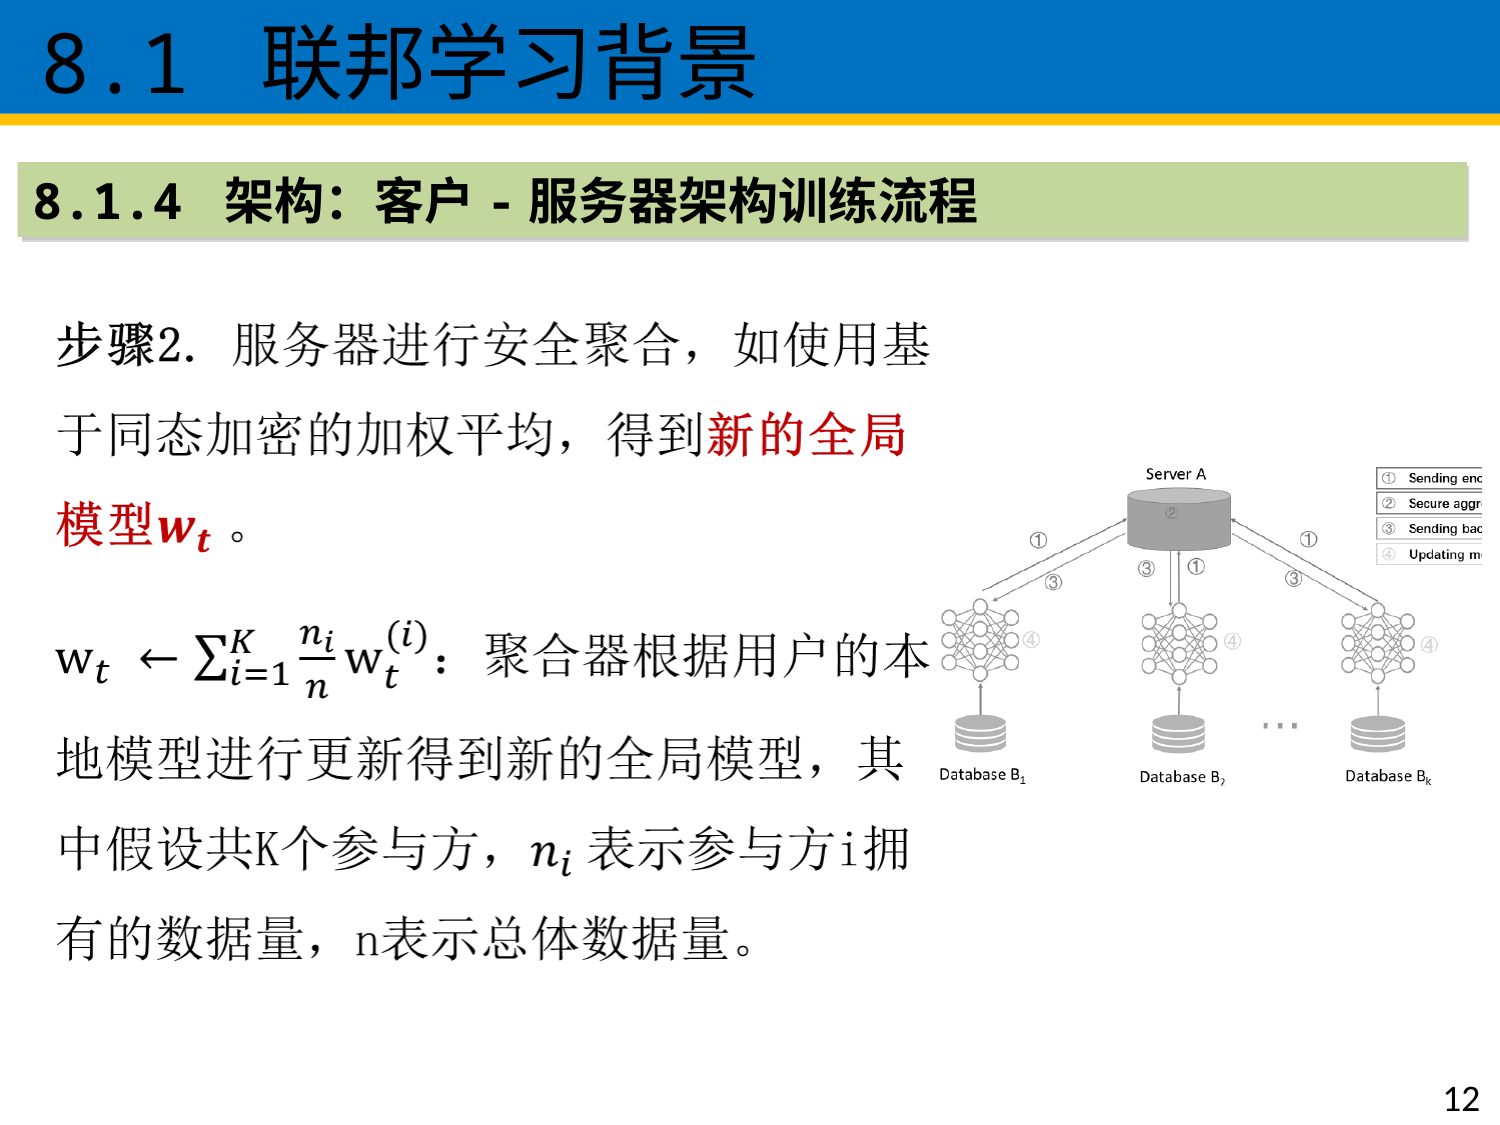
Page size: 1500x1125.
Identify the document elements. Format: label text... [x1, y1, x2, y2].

title 8.1 联邦学习背景 [0, 0, 1500, 114]
picture [918, 463, 1483, 799]
text_box 12 [1427, 1066, 1499, 1125]
text_box 客户-服务器架构 [12, 267, 432, 343]
text_box [40, 286, 955, 1012]
text_box 8.1.4 架构：客户-服务器架构训练流程 [17, 162, 1467, 237]
